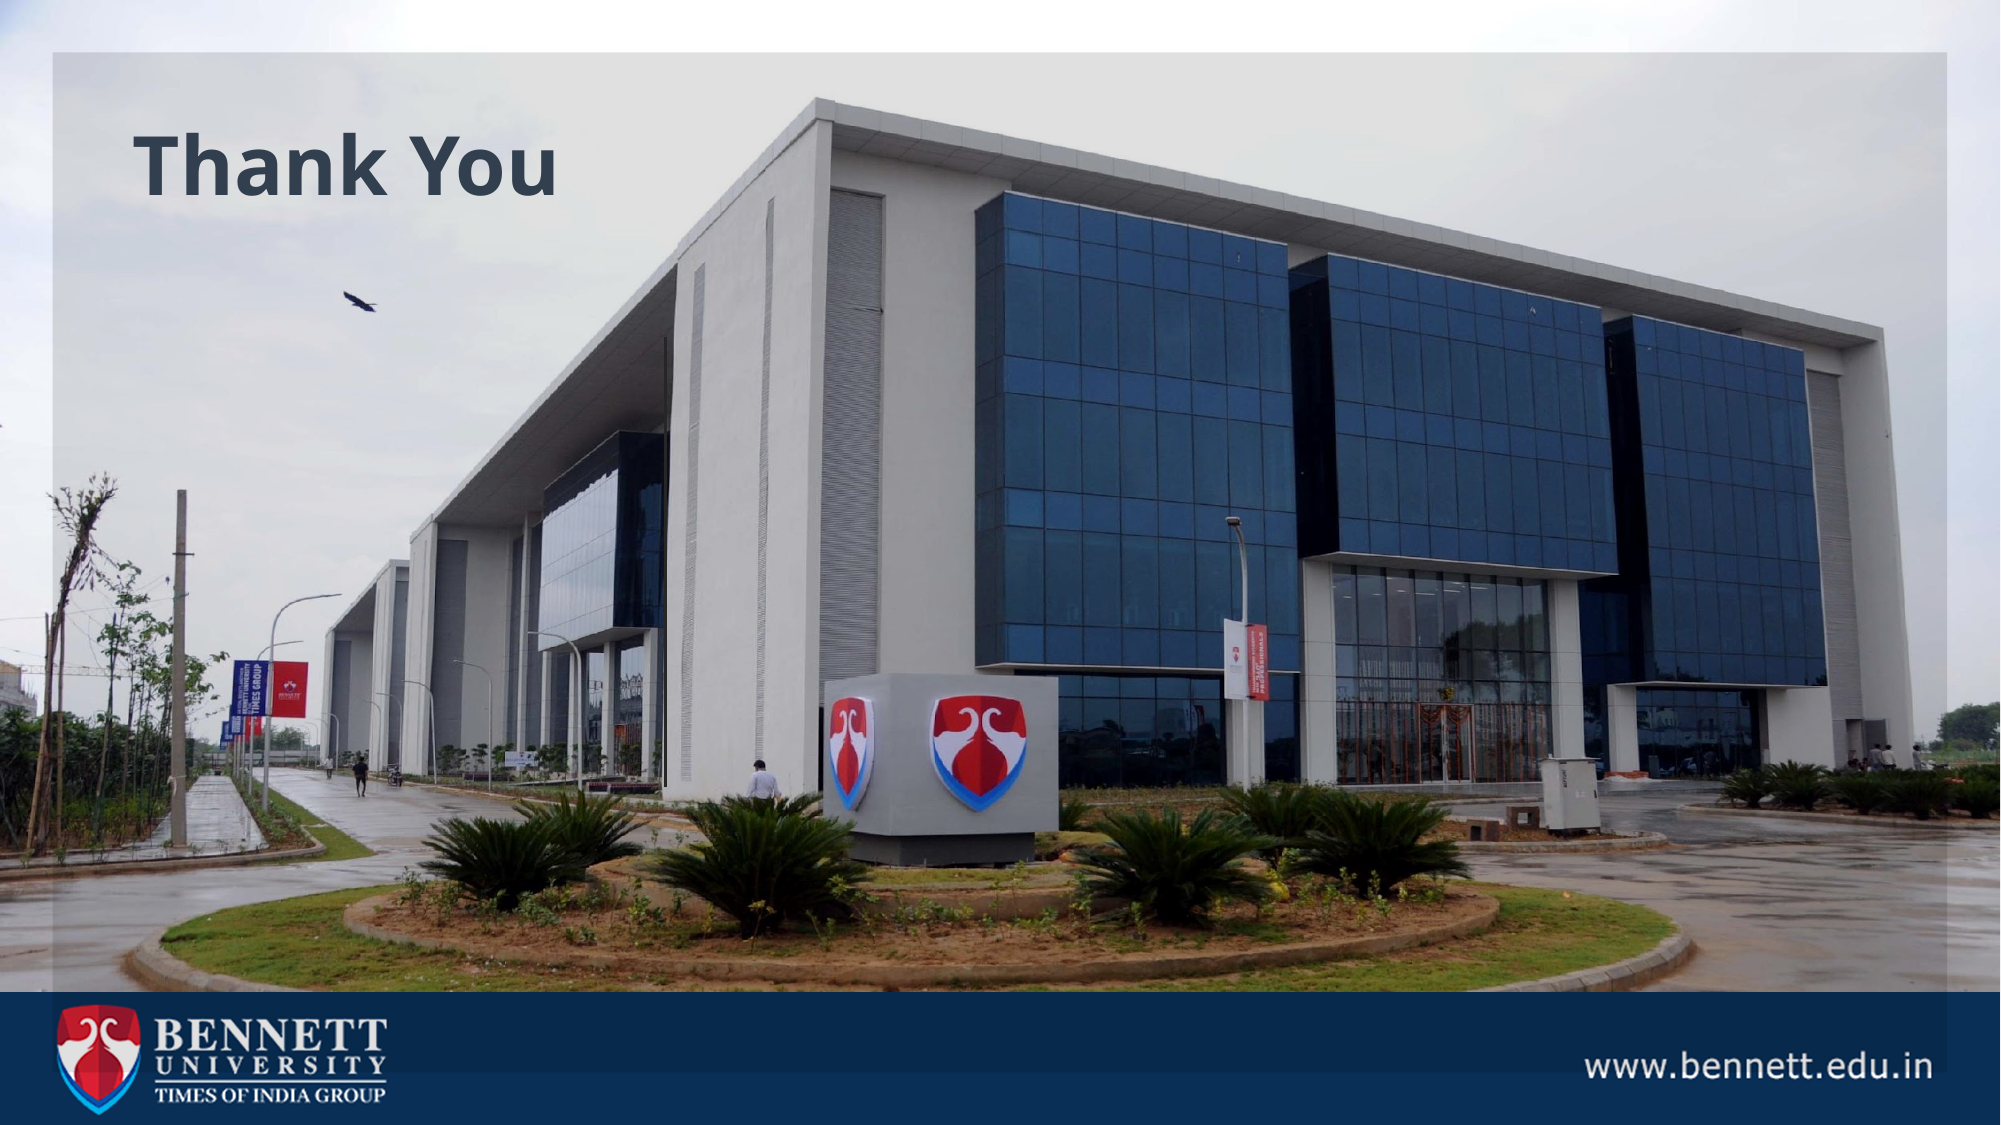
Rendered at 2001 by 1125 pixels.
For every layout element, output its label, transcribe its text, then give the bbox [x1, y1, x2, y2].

text_box [52, 52, 1948, 1073]
picture [0, 0, 2001, 1125]
title Thank You [84, 77, 589, 261]
